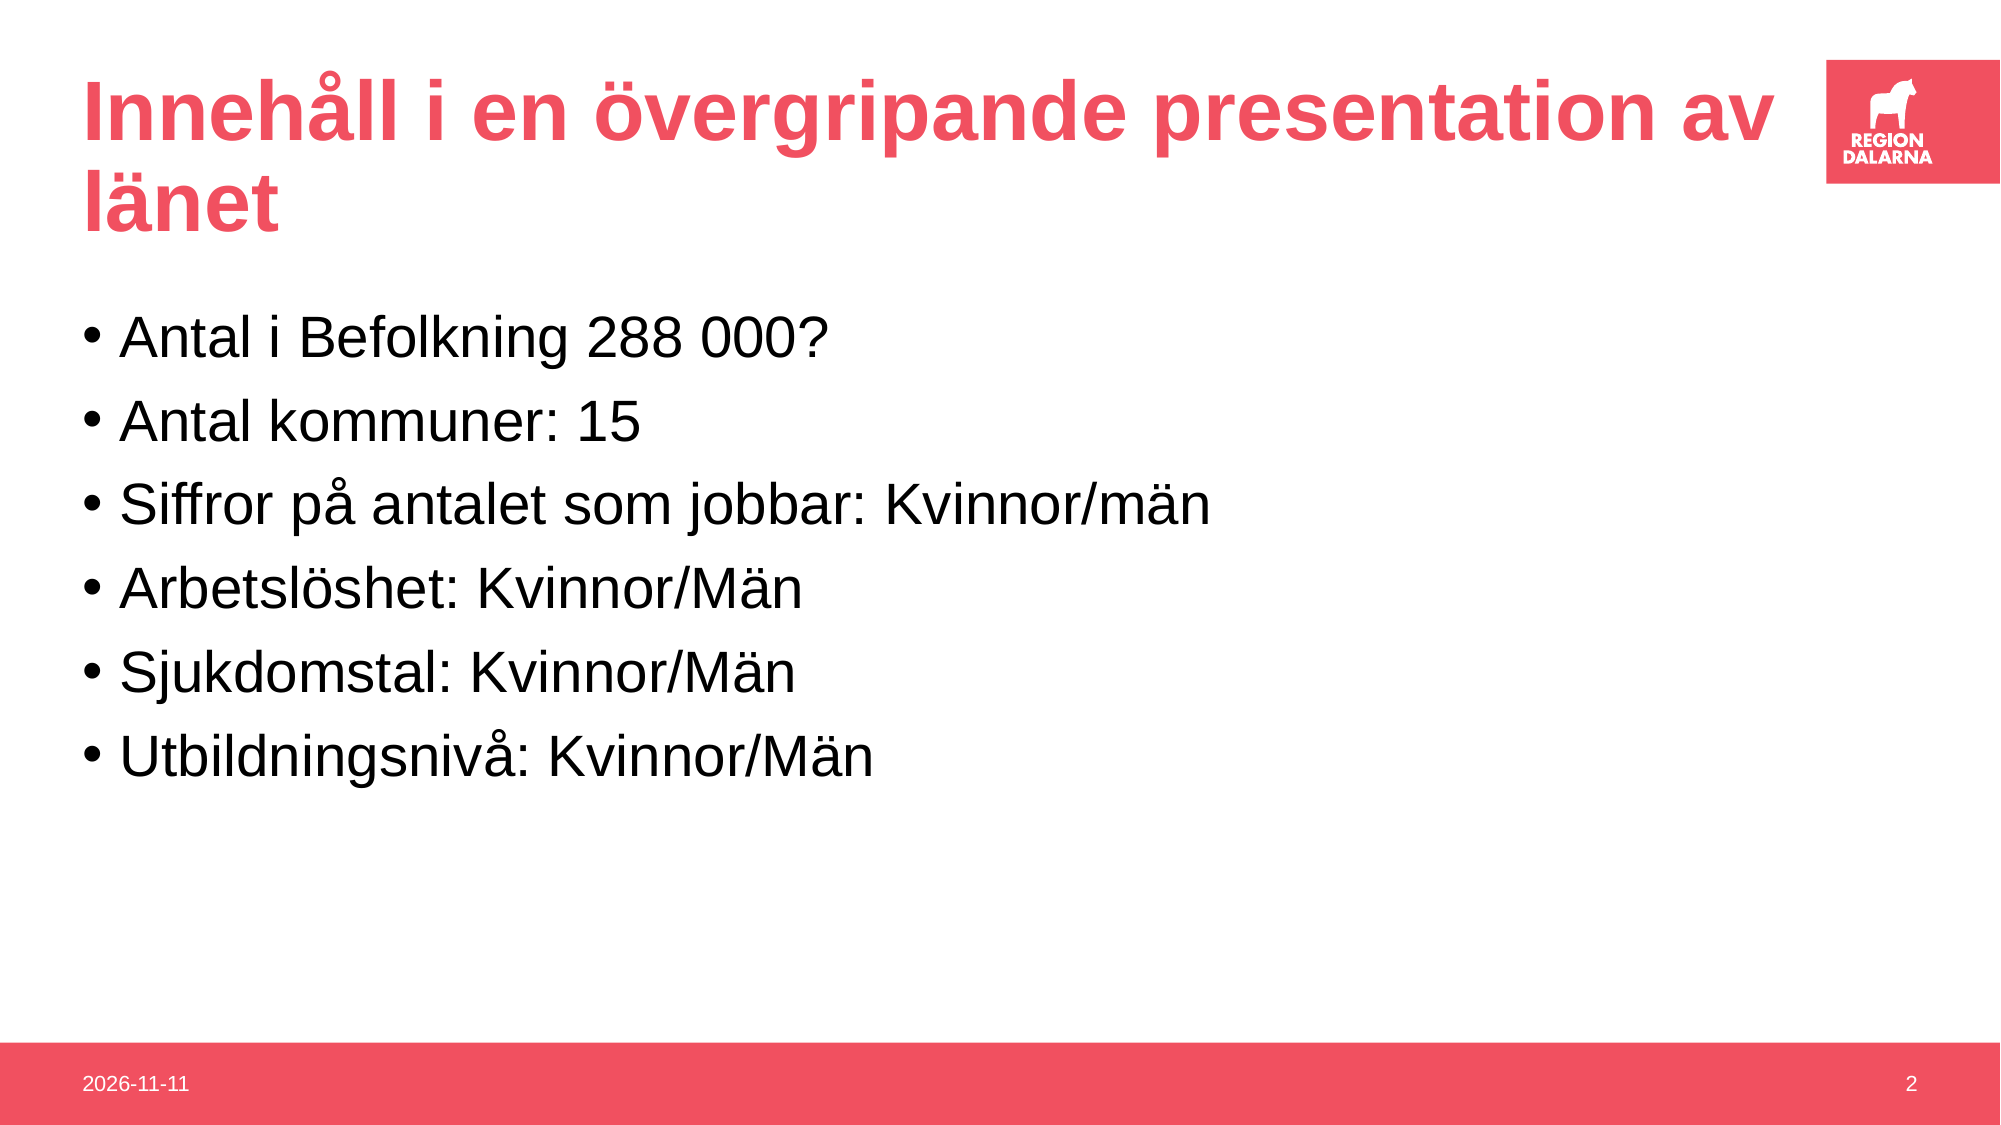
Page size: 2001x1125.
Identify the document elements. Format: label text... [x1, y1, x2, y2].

list Antal i Befolkning 288 000? Antal kommuner: 15 Siffror på antalet som jobbar: Kvinnor/män Arbetslöshet: Kvinnor/Män Sjukdomstal: Kvinnor/Män Utbildningsnivå: Kvinnor/Män [67, 299, 1933, 1014]
slide_number 2 [1482, 1042, 1933, 1124]
footer [587, 1042, 1413, 1124]
title Innehåll i en övergripande presentation av länet [67, 59, 1810, 259]
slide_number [67, 1042, 518, 1124]
